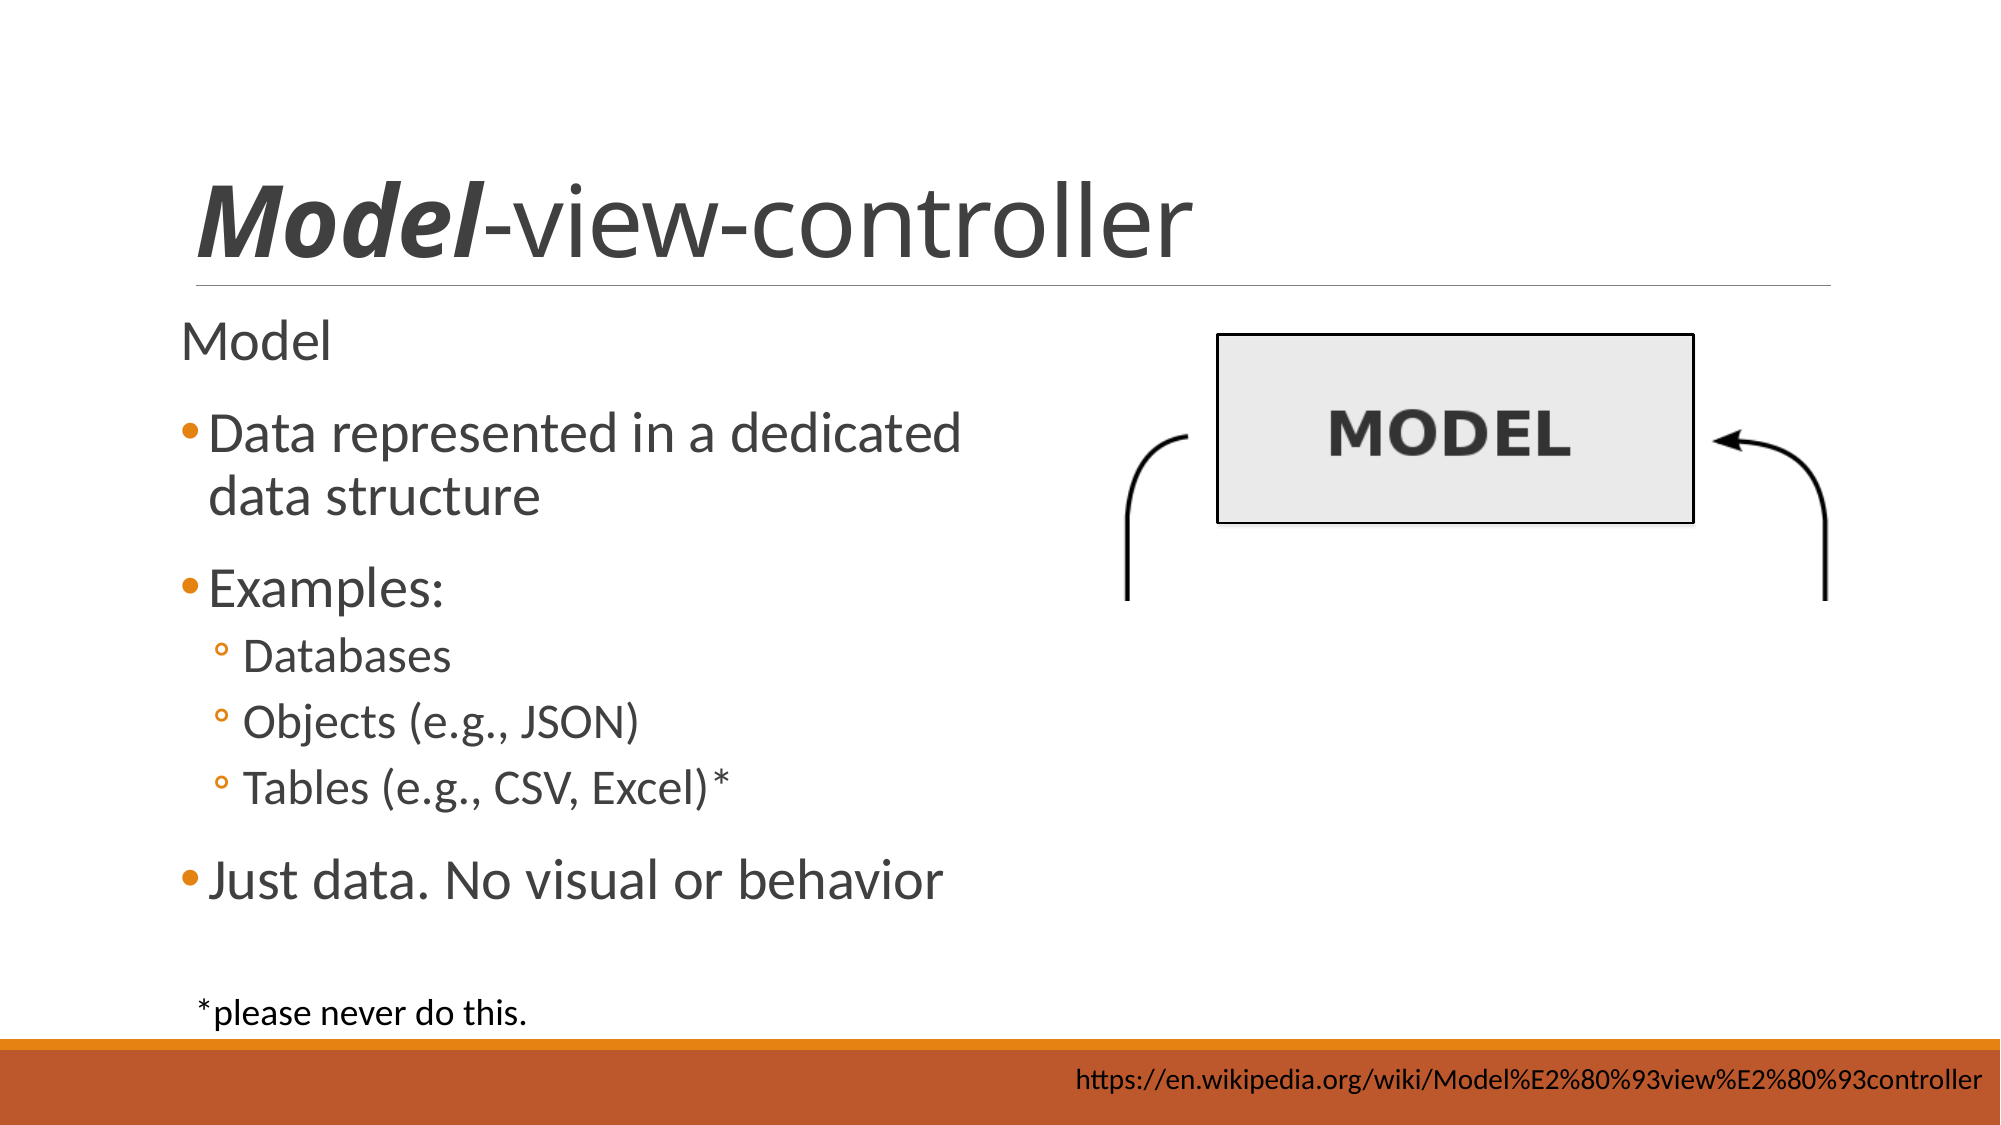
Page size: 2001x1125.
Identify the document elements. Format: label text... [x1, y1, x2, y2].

text_box https://en.wikipedia.org/wiki/Model%E2%80%93view%E2%80%93controller [1060, 1052, 2000, 1103]
text_box *please never do this. [179, 980, 614, 1041]
title Model-view-controller [180, 47, 1830, 285]
list Model Data represented in a dedicated data structure Examples: Databases Objects (e.g., JSON) Tables (e.g., CSV, Excel)* Just data. No visual or behavior [180, 302, 990, 963]
picture [914, 284, 2001, 602]
